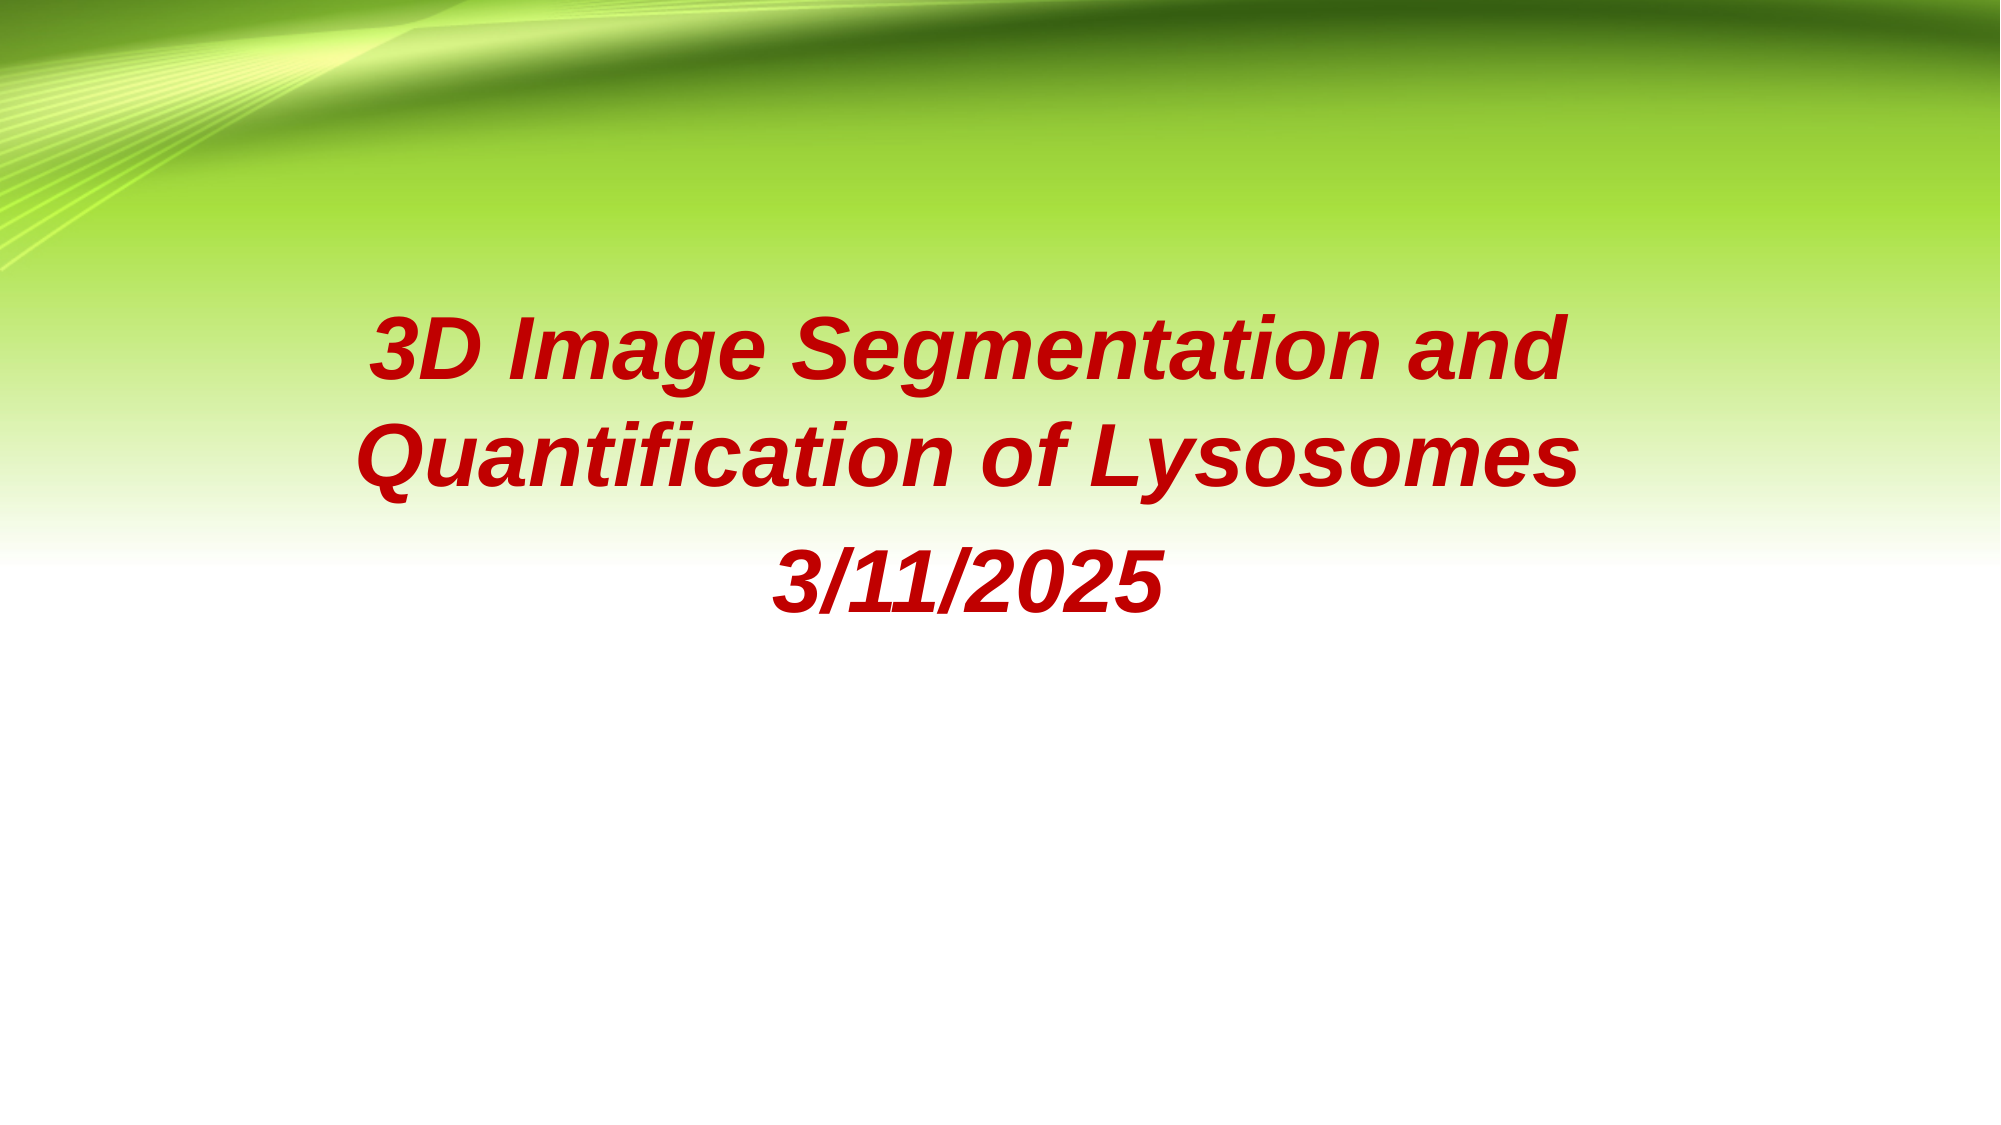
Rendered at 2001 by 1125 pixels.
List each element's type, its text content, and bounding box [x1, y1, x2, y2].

picture [0, 0, 2000, 1125]
subtitle 3D Image Segmentation and Quantification of Lysosomes 3/11/2025 [120, 282, 1817, 759]
